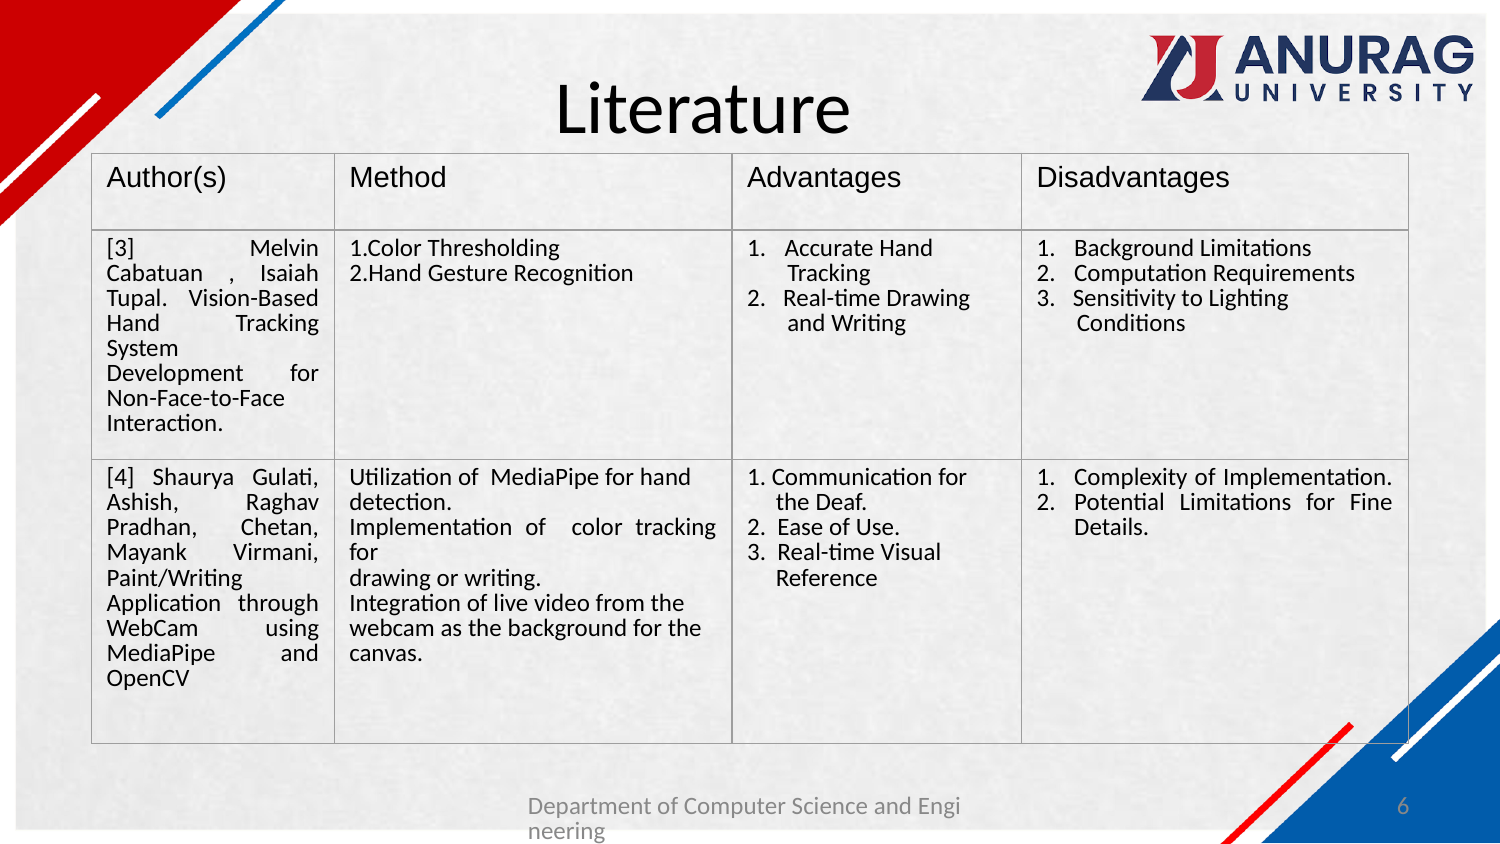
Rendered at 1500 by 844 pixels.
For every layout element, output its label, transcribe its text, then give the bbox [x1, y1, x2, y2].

table_cell [3] Melvin Cabatuan , Isaiah Tupal. Vision-Based Hand Tracking System Development for Non-Face-to-Face Interaction. [92, 231, 334, 459]
table_cell Background Limitations Computation Requirements 3. Sensitivity to Lighting Conditions [1022, 231, 1408, 459]
table_header Method [335, 154, 731, 229]
footer Department of Computer Science and Engineering [512, 782, 988, 827]
title Literature [201, 51, 1206, 153]
table_cell 1. Communication for the Deaf. 2. Ease of Use. 3. Real-time Visual Reference [733, 460, 1021, 743]
table_header Disadvantages [1022, 154, 1408, 229]
table_cell [4] Shaurya Gulati, Ashish, Raghav Pradhan, Chetan, Mayank Virmani, Paint/Writing Application through WebCam using MediaPipe and OpenCV [92, 460, 334, 743]
table_cell 1.Color Thresholding 2.Hand Gesture Recognition [335, 231, 731, 459]
picture [0, 0, 1500, 844]
table_cell Complexity of Implementation. Potential Limitations for Fine Details. [1022, 460, 1408, 743]
slide_number 6 [1074, 782, 1425, 827]
table_header Advantages [733, 154, 1021, 229]
table_cell Utilization of MediaPipe for hand detection. Implementation of color tracking for drawing or writing. Integration of live video from the webcam as the background for the canvas. [335, 460, 731, 743]
table_header Author(s) [92, 154, 334, 229]
table_cell Accurate Hand Tracking 2. Real-time Drawing and Writing [733, 231, 1021, 459]
